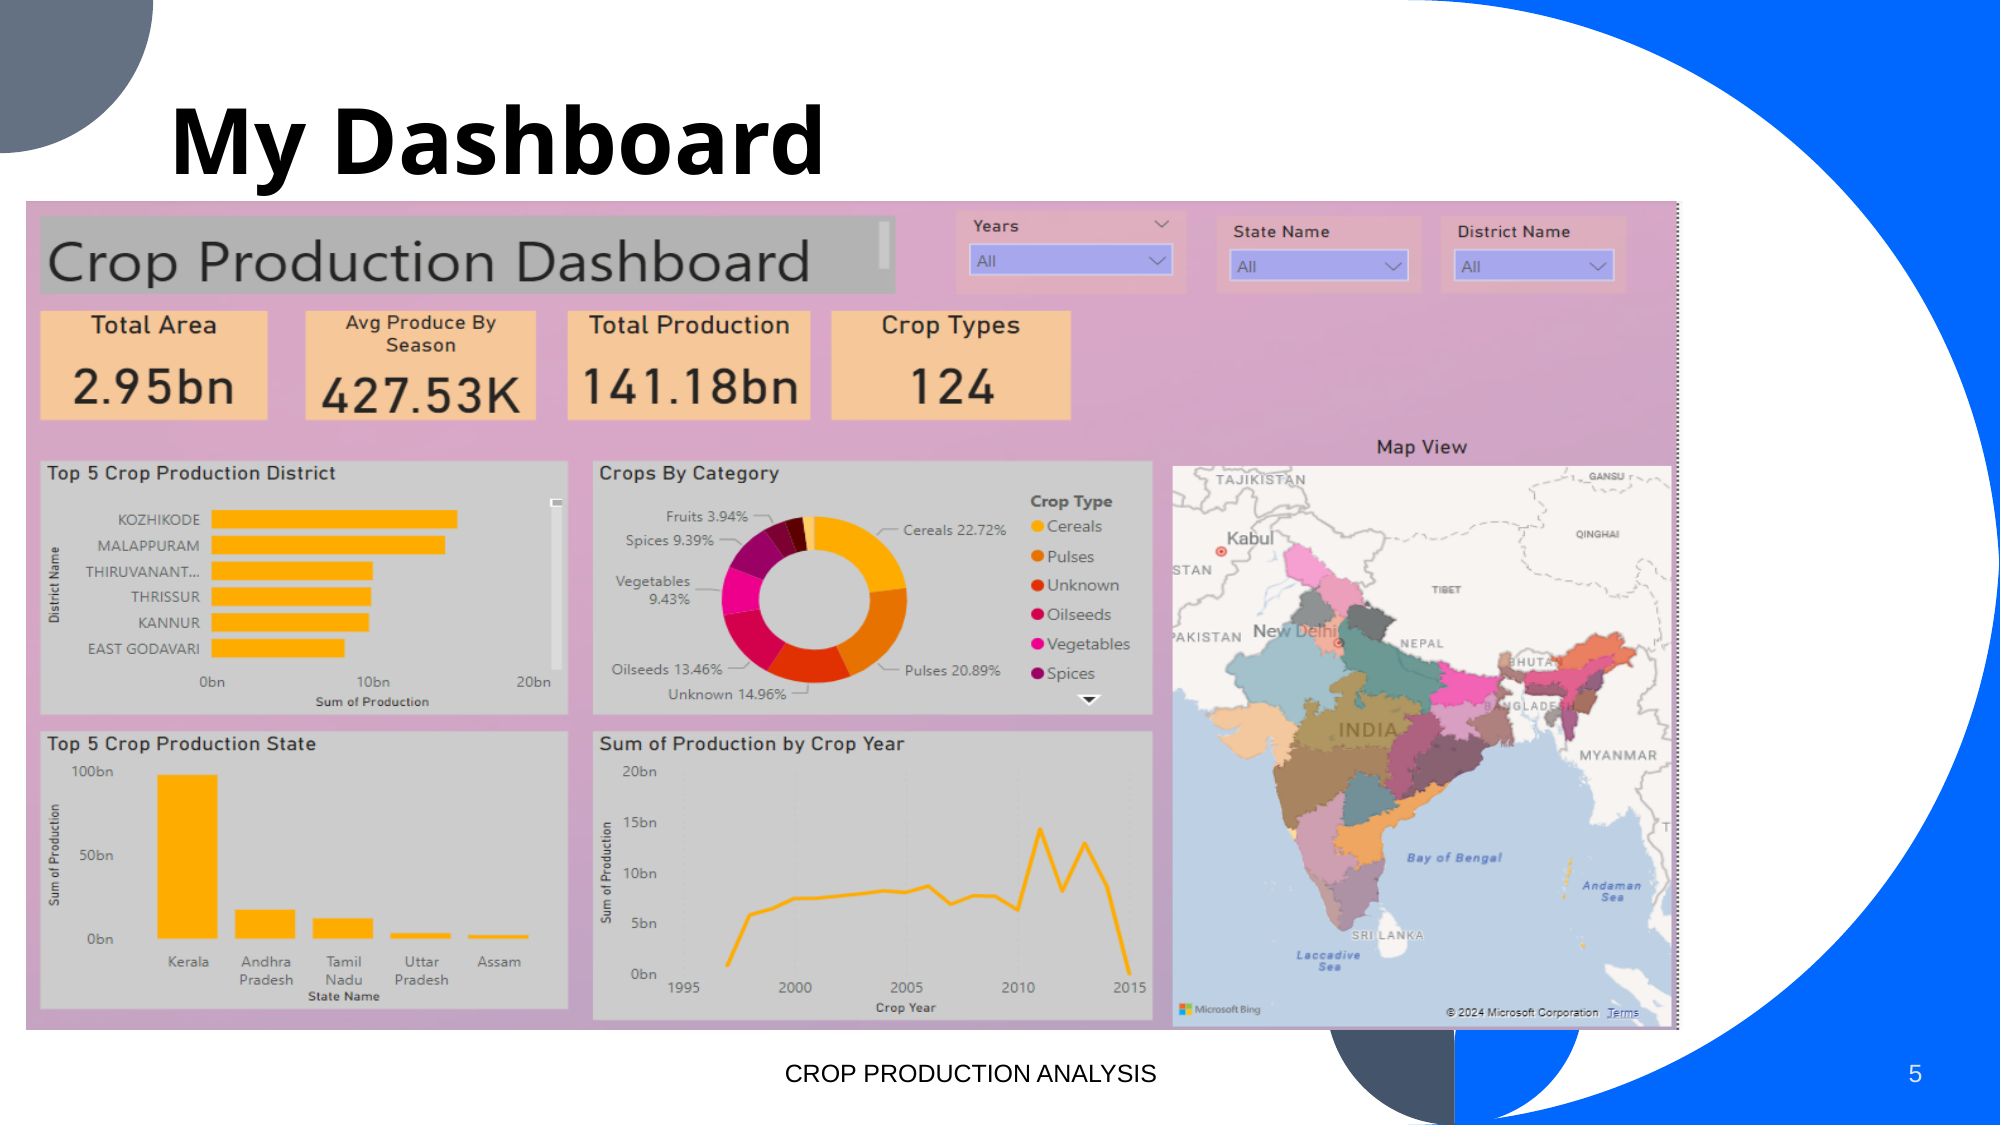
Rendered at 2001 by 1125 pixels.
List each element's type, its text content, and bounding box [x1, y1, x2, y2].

title My Dashboard [153, 0, 1758, 202]
slide_number 5 [1665, 1042, 1938, 1103]
footer CROP PRODUCTION ANALYSIS [769, 1042, 1176, 1103]
picture [25, 201, 1684, 1031]
